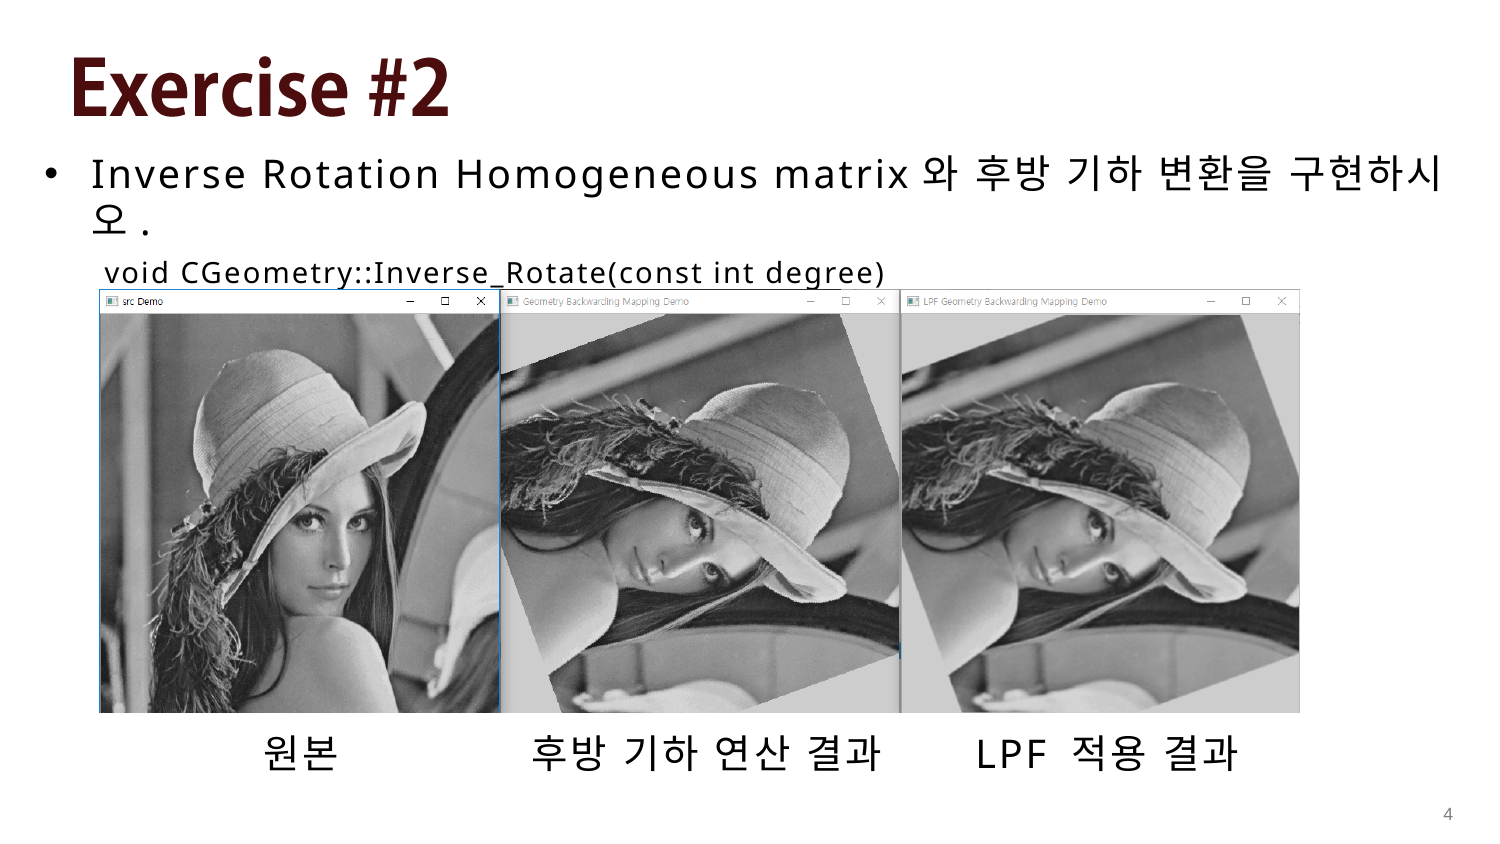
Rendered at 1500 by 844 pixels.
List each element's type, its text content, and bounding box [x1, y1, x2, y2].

text_box [68, 42, 487, 137]
text_box 후방 기하 연산 결과 [474, 726, 900, 776]
text_box LPF 적용 결과 [900, 726, 1313, 776]
text_box Inverse Rotation Homogeneous matrix와 후방 기하 변환을 구현하시오. void CGeometry::Inverse_Rotate(const int degree) void CGeometry::BackwardingMapping(cv::Mat &src, cv::Mat &dst) [42, 146, 1500, 327]
text_box 원본 [212, 726, 388, 776]
picture [99, 289, 1301, 713]
slide_number 4 [1439, 802, 1470, 844]
